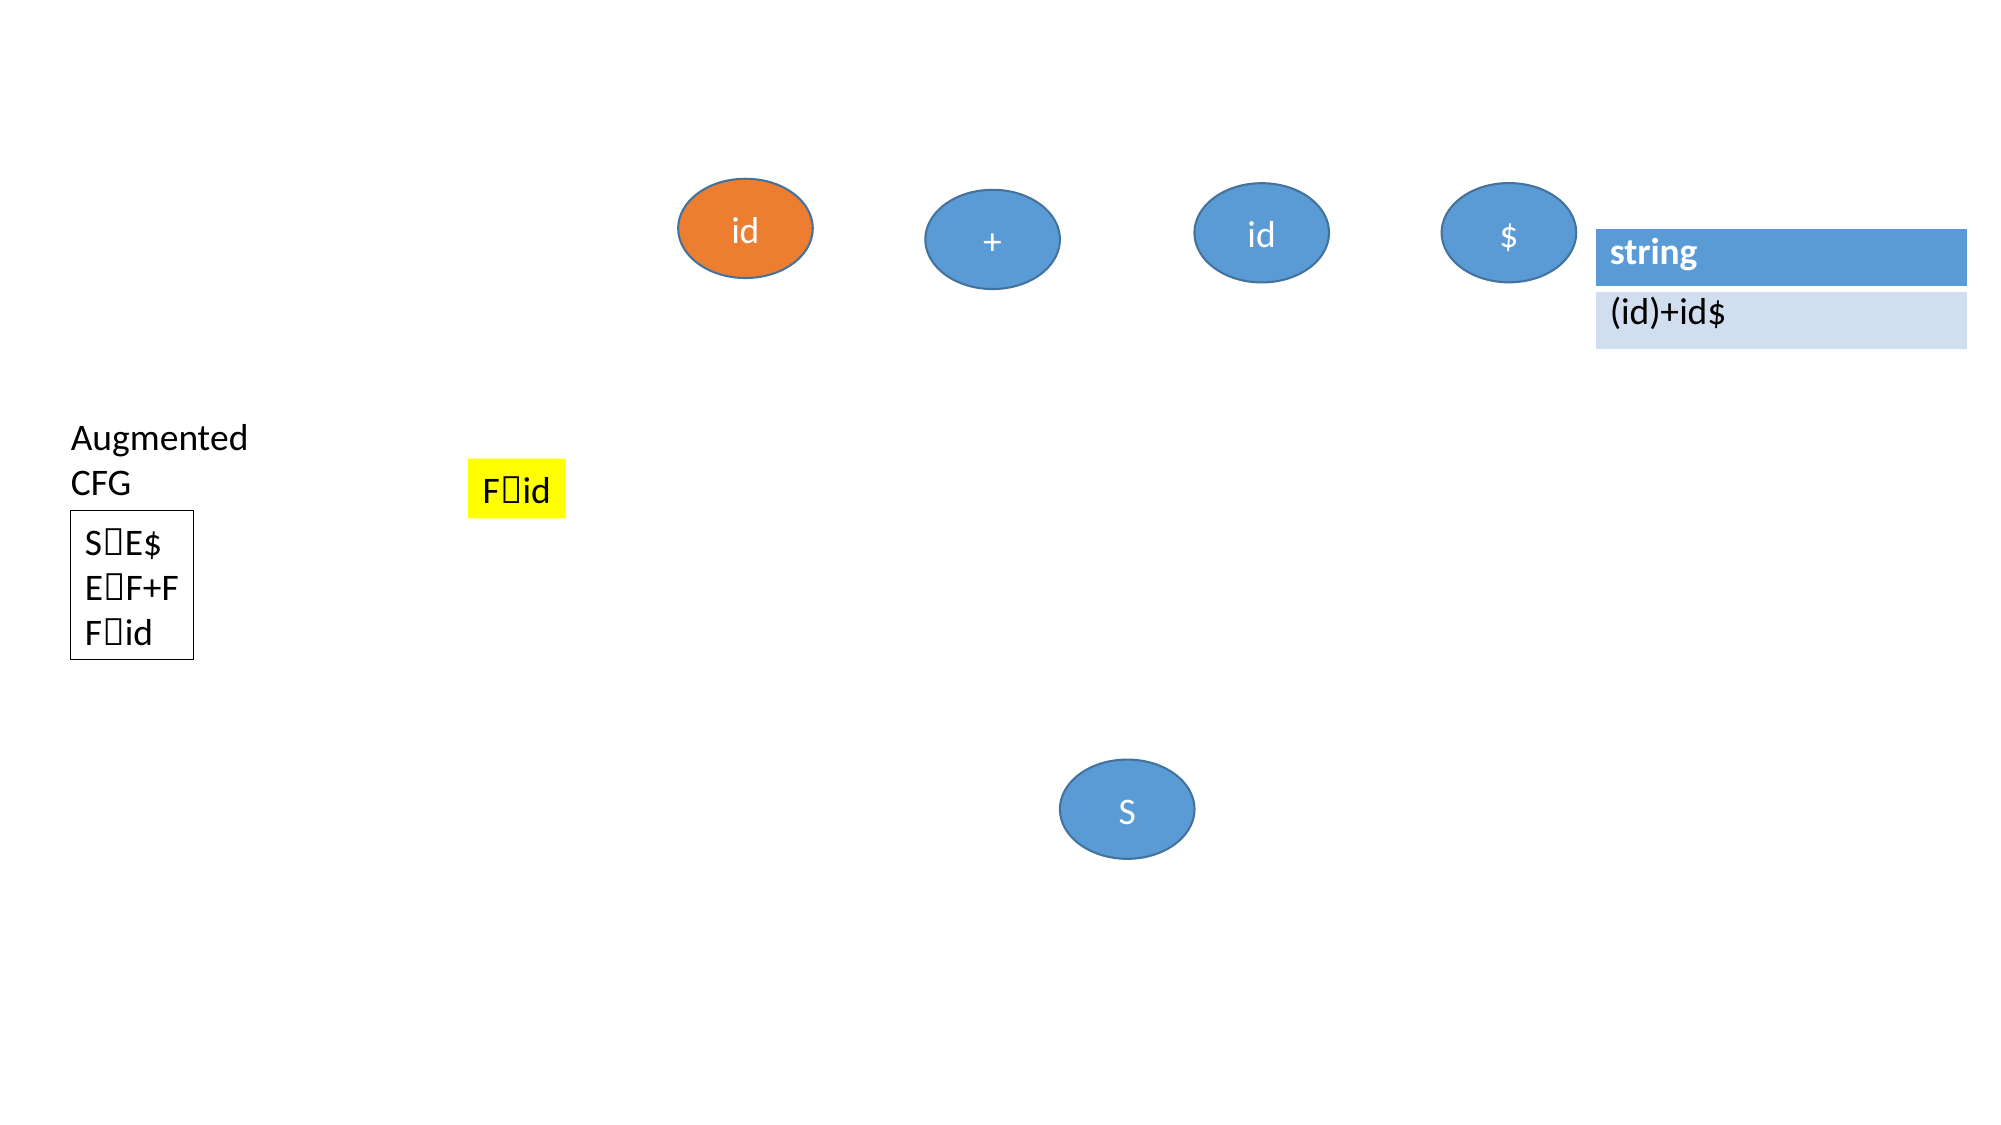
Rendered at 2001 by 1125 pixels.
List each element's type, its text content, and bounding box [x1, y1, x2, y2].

text_box SE$ EF+F Fid [70, 511, 194, 660]
text_box id [677, 177, 814, 280]
text_box id [1193, 182, 1331, 284]
text_box Fid [468, 458, 566, 519]
text_box Augmented CFG [56, 405, 309, 511]
text_box S [1058, 758, 1196, 860]
text_box $ [1440, 182, 1578, 284]
table_cell (id)+id$ [1596, 292, 1967, 349]
table_header string [1596, 229, 1967, 286]
text_box + [924, 188, 1061, 291]
